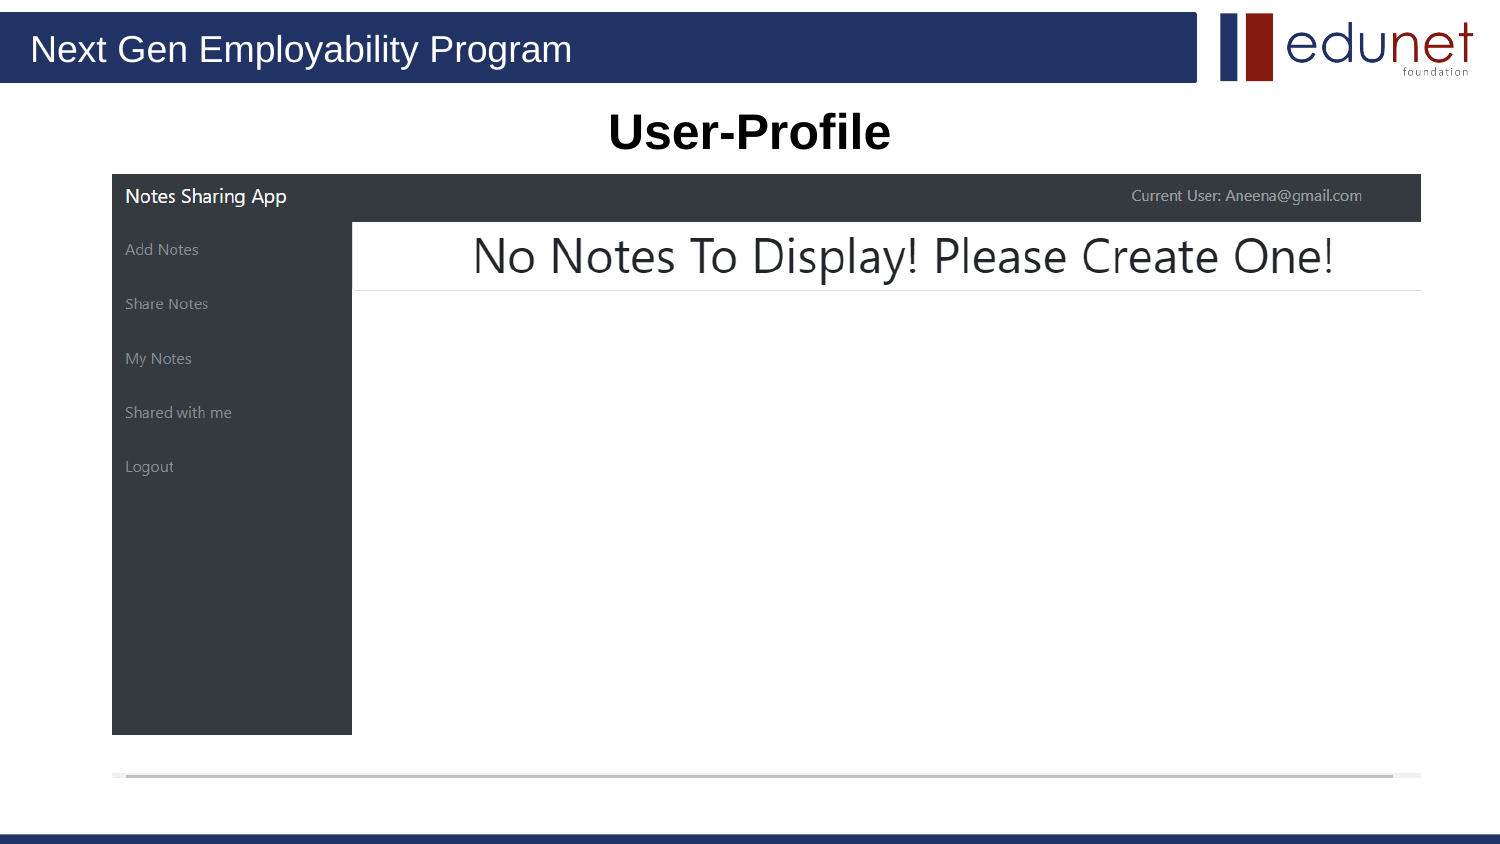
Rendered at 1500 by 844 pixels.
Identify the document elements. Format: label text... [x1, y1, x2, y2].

picture [1279, 14, 1482, 83]
picture [112, 174, 1421, 778]
title User-Profile [25, 100, 1475, 175]
